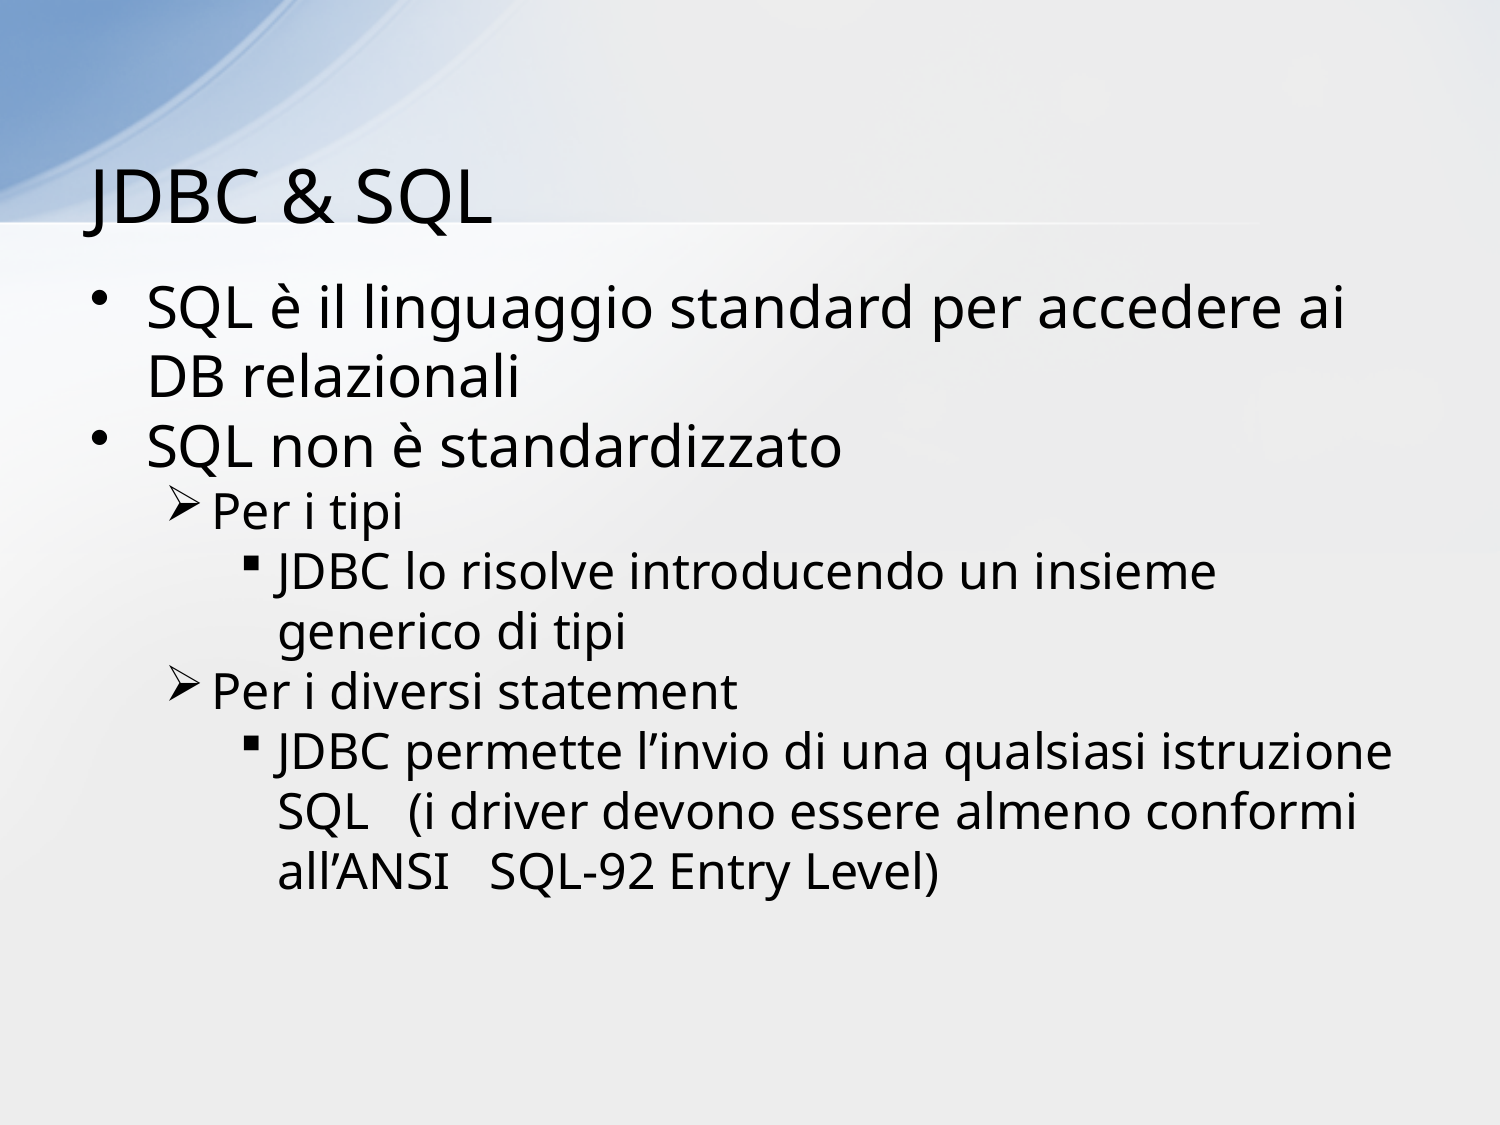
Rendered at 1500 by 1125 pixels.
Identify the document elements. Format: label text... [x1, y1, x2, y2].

list SQL è il linguaggio standard per accedere ai DB relazionali SQL non è standardizzato Per i tipi JDBC lo risolve introducendo un insieme generico di tipi Per i diversi statement JDBC permette l’invio di una qualsiasi istruzione SQL (i driver devono essere almeno conformi all’ANSI SQL-92 Entry Level) [75, 262, 1425, 1005]
title JDBC & SQL [75, 58, 1425, 247]
picture [0, 0, 1500, 1125]
